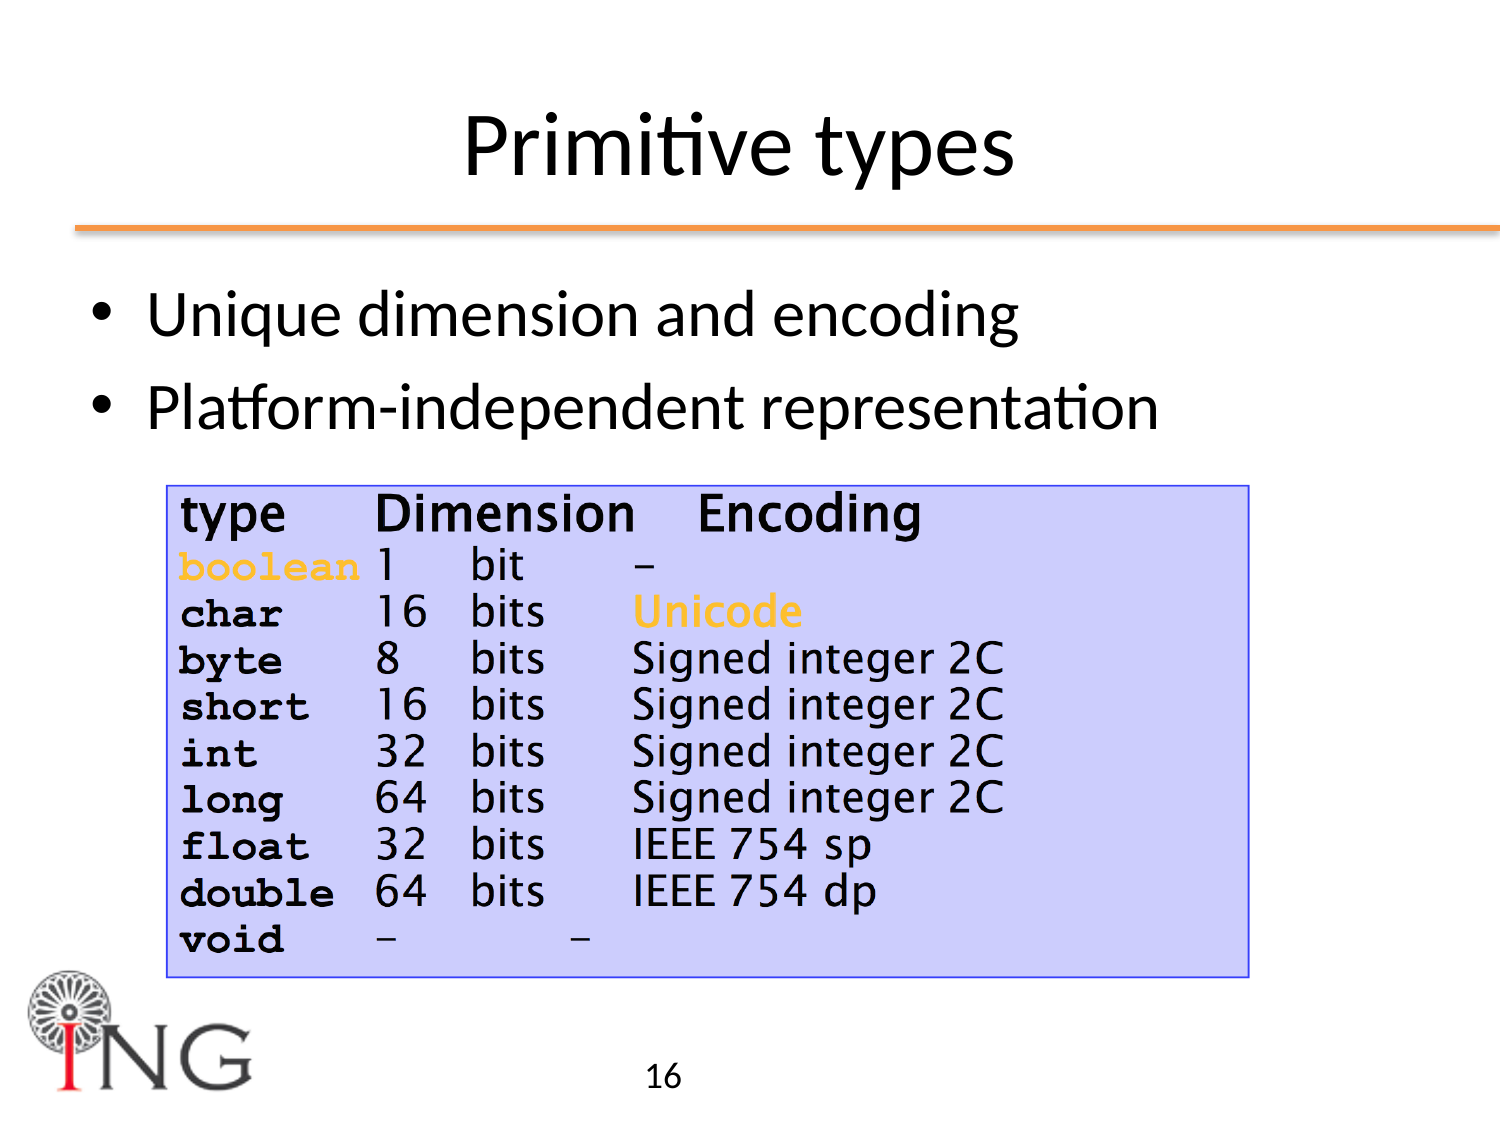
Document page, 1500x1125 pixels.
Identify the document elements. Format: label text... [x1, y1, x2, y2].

picture [3, 948, 281, 1124]
title Primitive types [75, 45, 1425, 233]
picture [159, 471, 1261, 988]
list Unique dimension and encoding Platform-independent representation [75, 262, 1425, 1005]
slide_number 16 [629, 1043, 1425, 1104]
